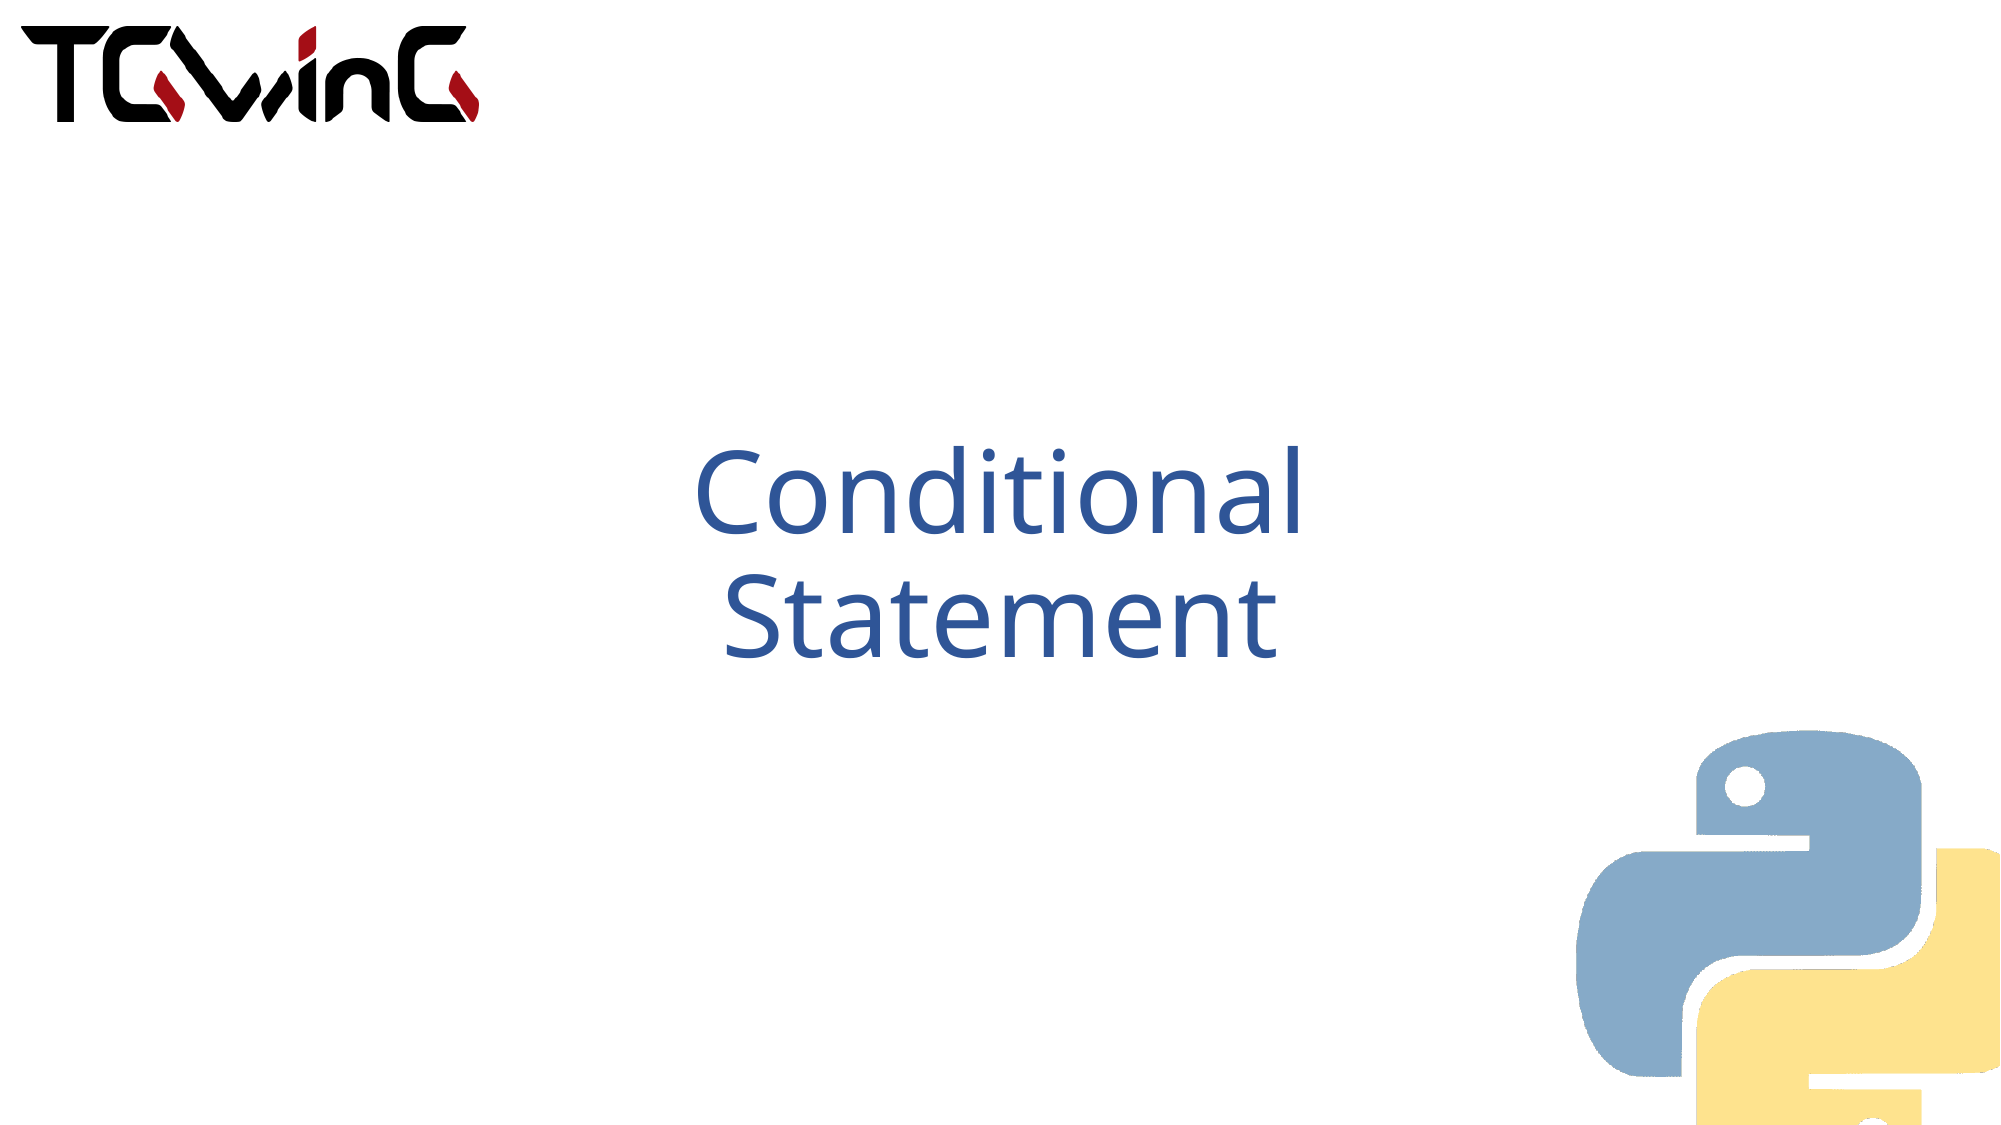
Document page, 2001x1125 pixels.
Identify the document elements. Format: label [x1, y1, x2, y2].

text_box [21, 26, 2000, 1125]
